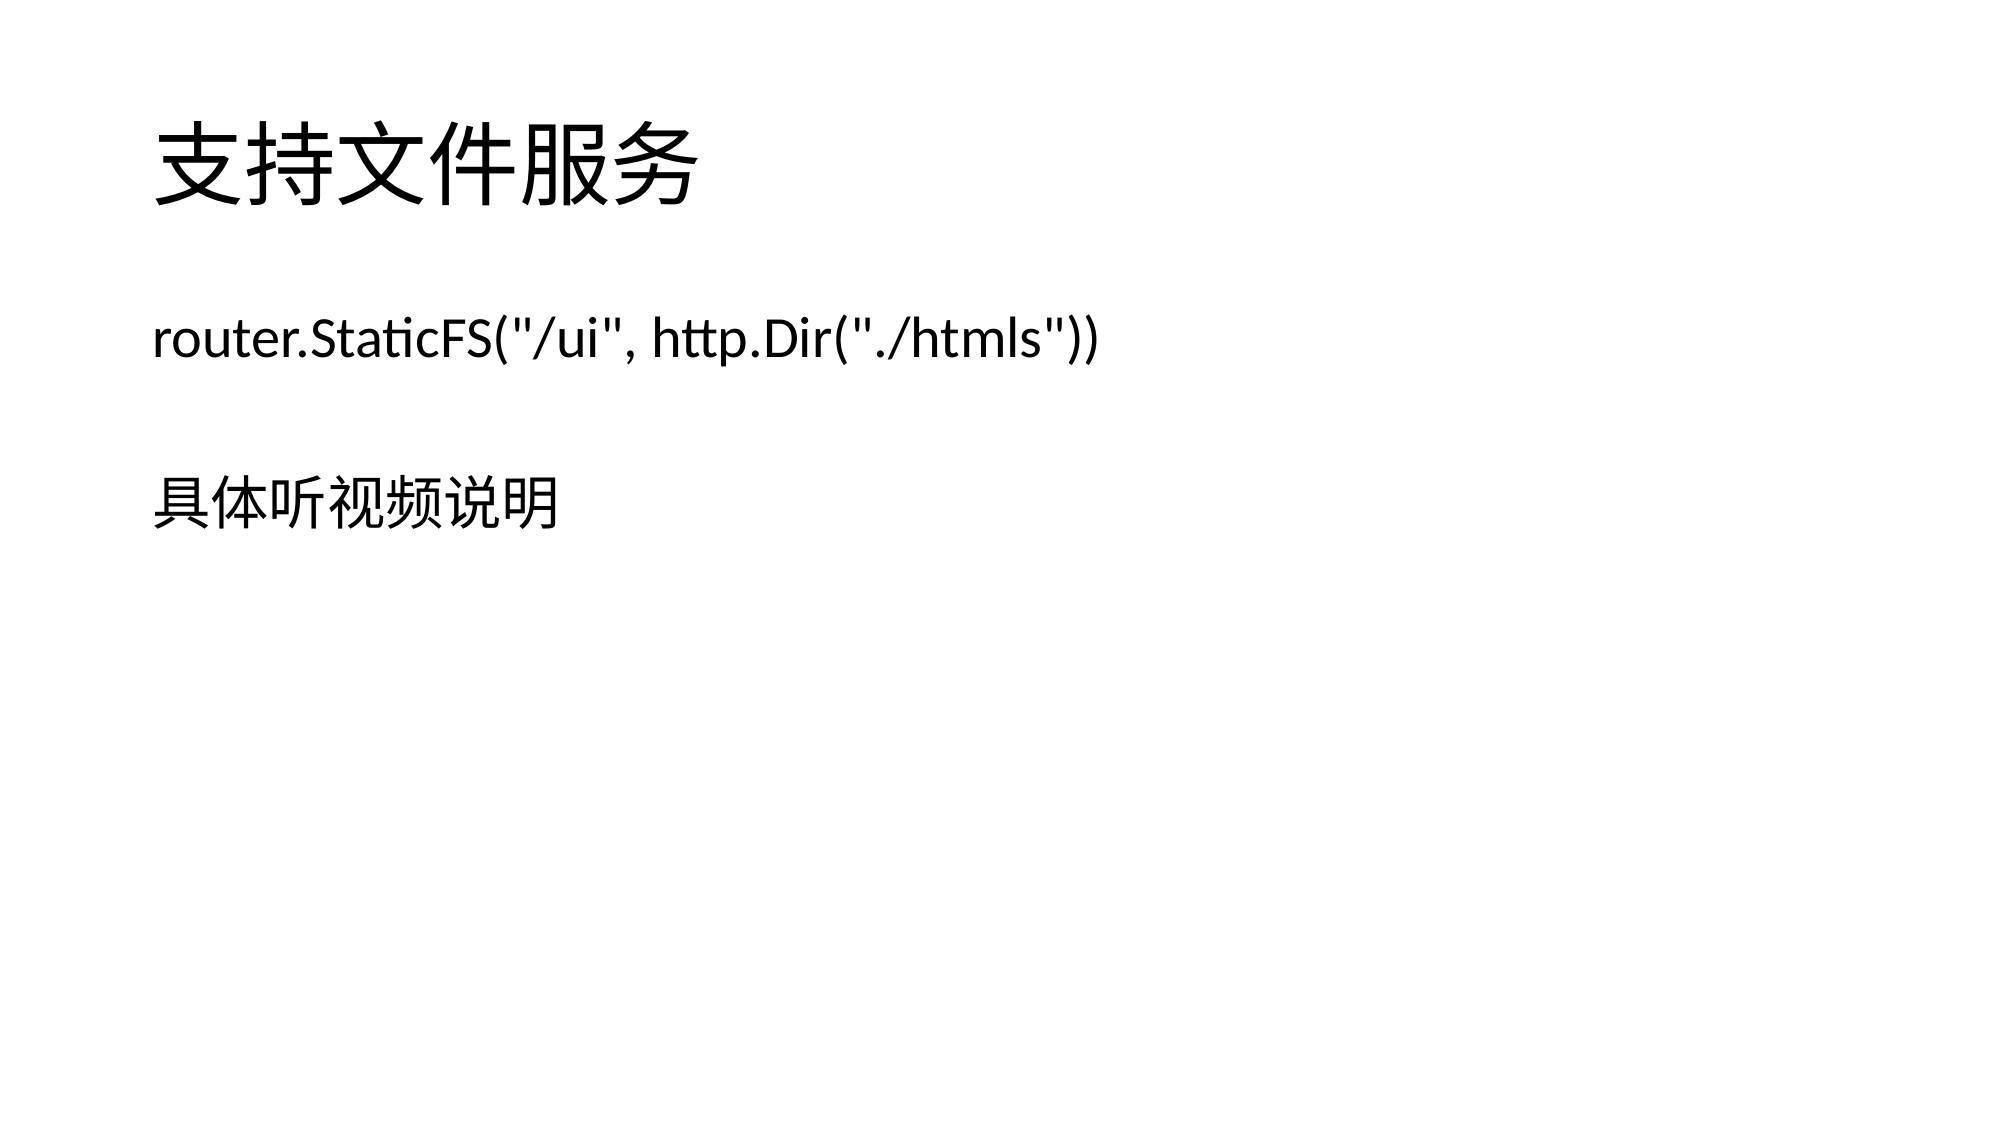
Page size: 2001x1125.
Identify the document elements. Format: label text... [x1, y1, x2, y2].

title 支持文件服务 [137, 59, 1863, 278]
list router.StaticFS("/ui", http.Dir("./htmls")) 具体听视频说明 [137, 299, 1863, 1014]
